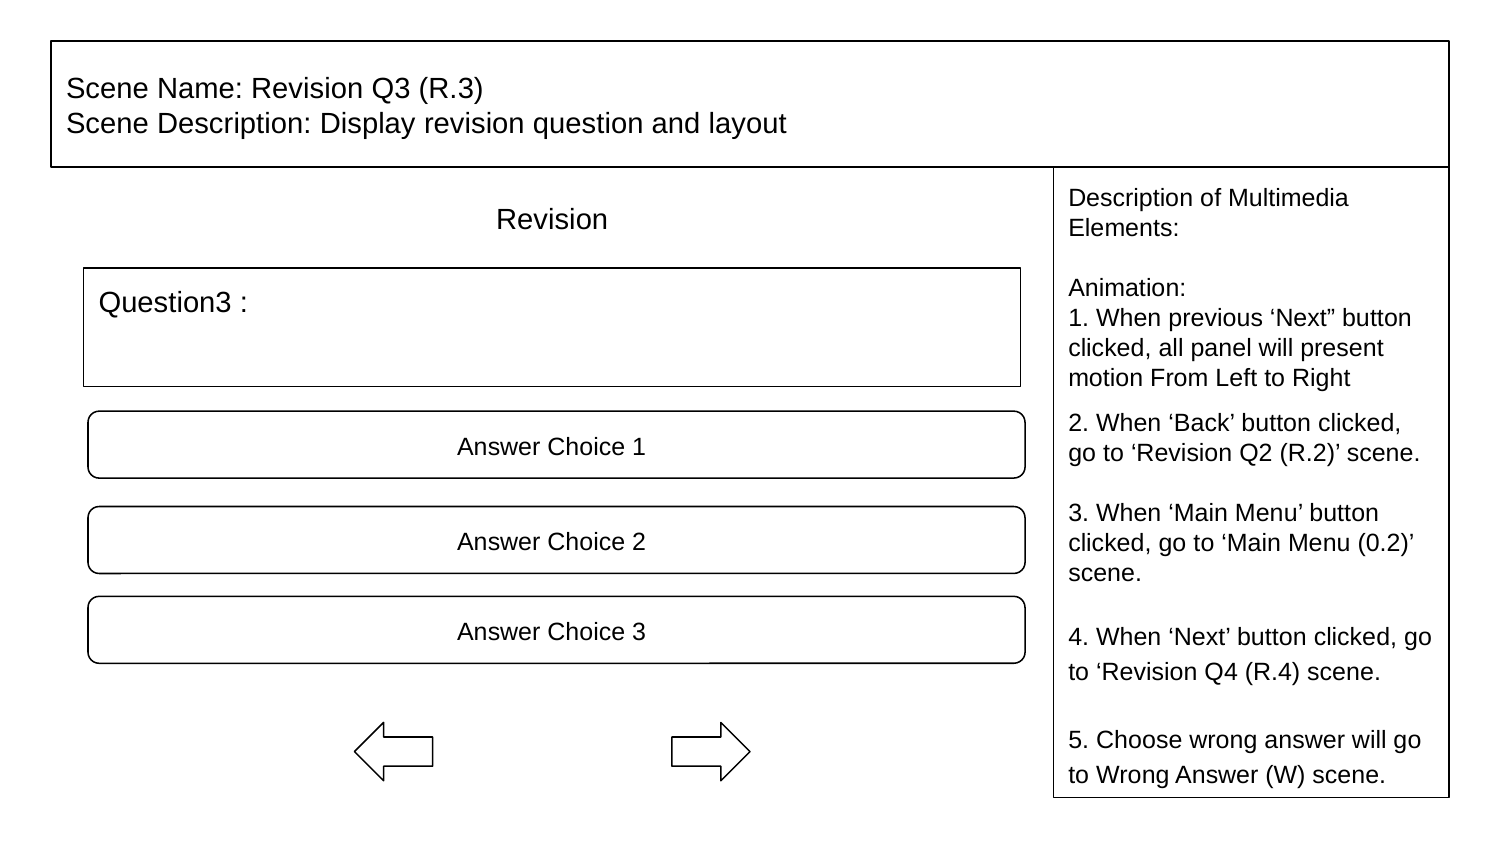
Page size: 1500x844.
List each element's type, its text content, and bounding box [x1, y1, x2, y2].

text_box Answer Choice 2 [442, 510, 663, 570]
list Description of Multimedia Elements: Animation: 1. When previous ‘Next” button clicked, all panel will present motion From Left to Right 2. When ‘Back’ button clicked, go to ‘Revision Q2 (R.2)’ scene. 3. When ‘Main Menu’ button clicked, go to ‘Main Menu (0.2)’ scene. 4. When ‘Next’ button clicked, go to ‘Revision Q4 (R.4) scene. 5. Choose wrong answer will go to Wrong Answer (W) scene. [1053, 166, 1449, 798]
text_box [354, 722, 433, 781]
text_box Answer Choice 1 [442, 415, 663, 475]
title Scene Name: Revision Q3 (R.3) Scene Description: Display revision question and layout [51, 40, 1449, 167]
text_box Question3 : [83, 268, 1021, 387]
text_box [87, 506, 1026, 574]
text_box [87, 596, 1026, 664]
text_box Answer Choice 3 [442, 600, 663, 660]
text_box Revision [455, 183, 649, 252]
text_box [87, 411, 1026, 479]
text_box [671, 722, 751, 781]
